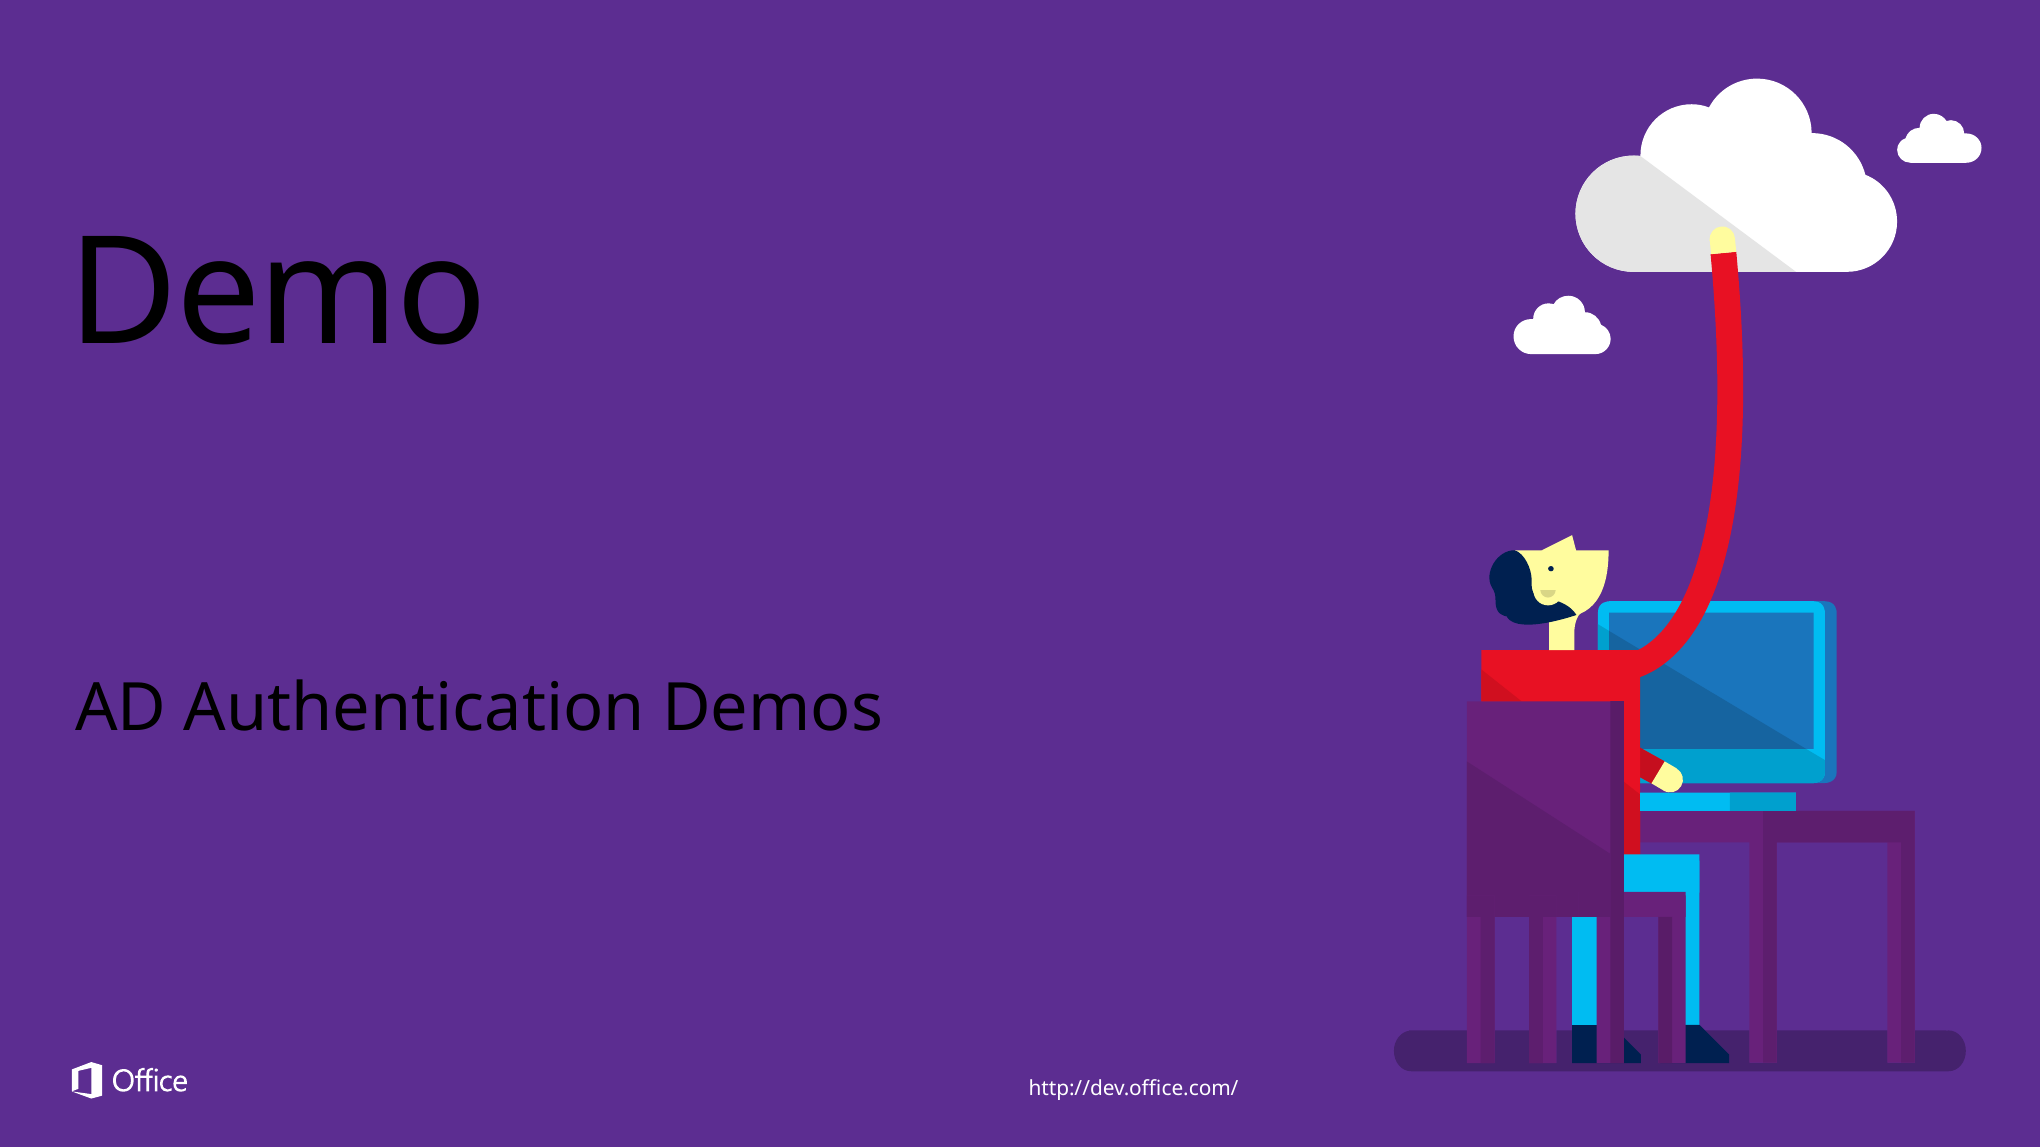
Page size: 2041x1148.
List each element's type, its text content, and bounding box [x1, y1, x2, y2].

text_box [1393, 78, 1982, 1072]
list AD Authentication Demos [45, 648, 1393, 770]
title Demo [45, 198, 1393, 393]
